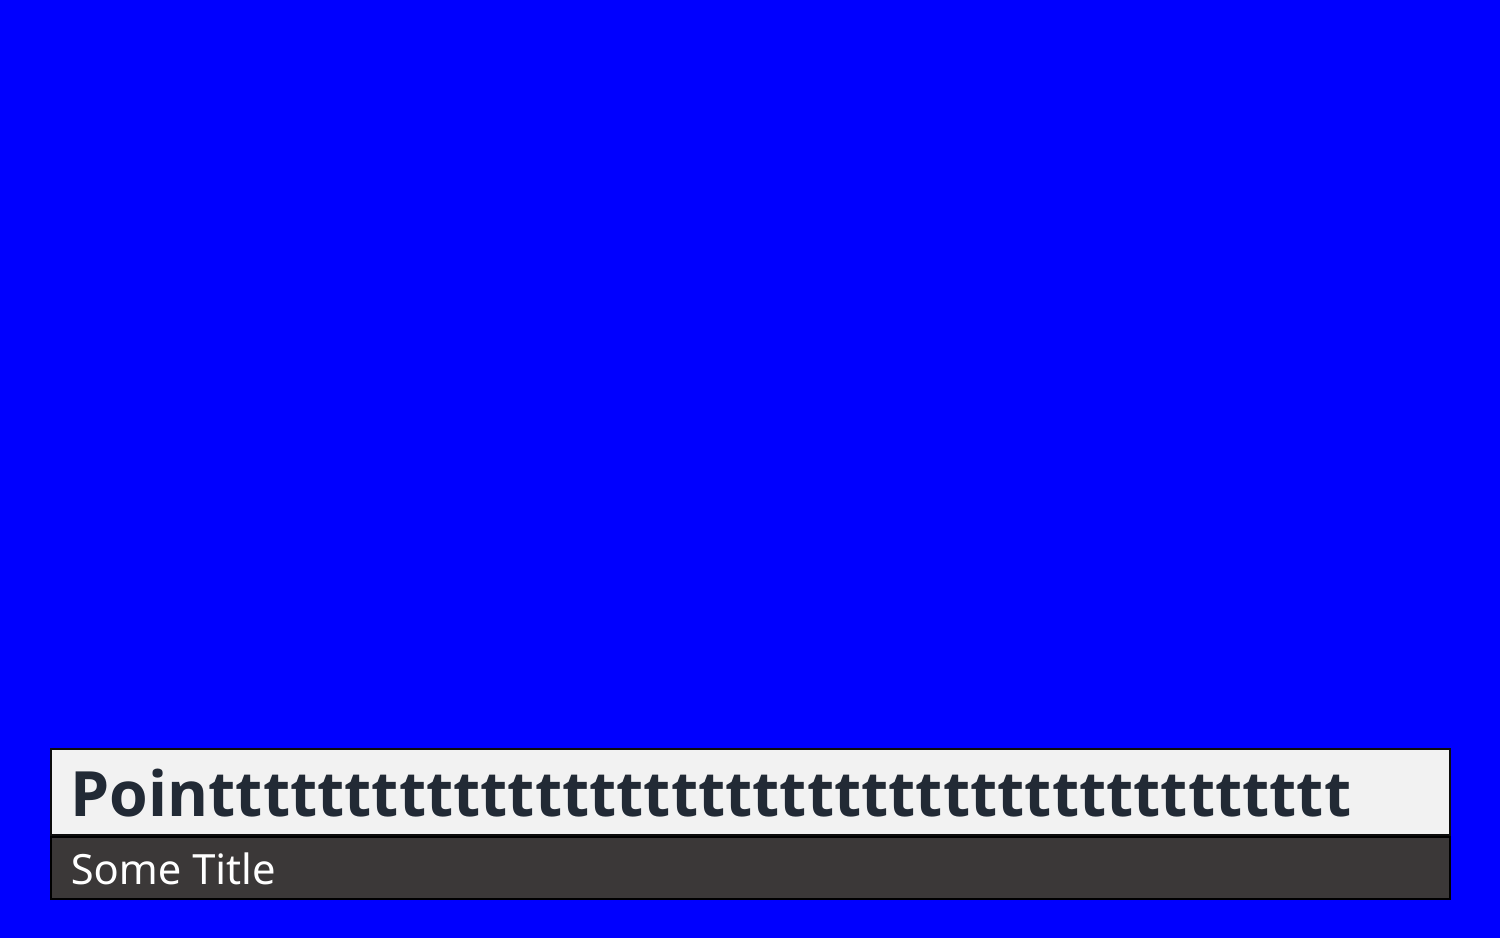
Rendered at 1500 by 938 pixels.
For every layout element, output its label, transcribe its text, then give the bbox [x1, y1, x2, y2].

text_box Pointttttttttttttttttttttttttttttttttttttttttt [50, 748, 1451, 835]
text_box Some Title [50, 837, 1451, 899]
